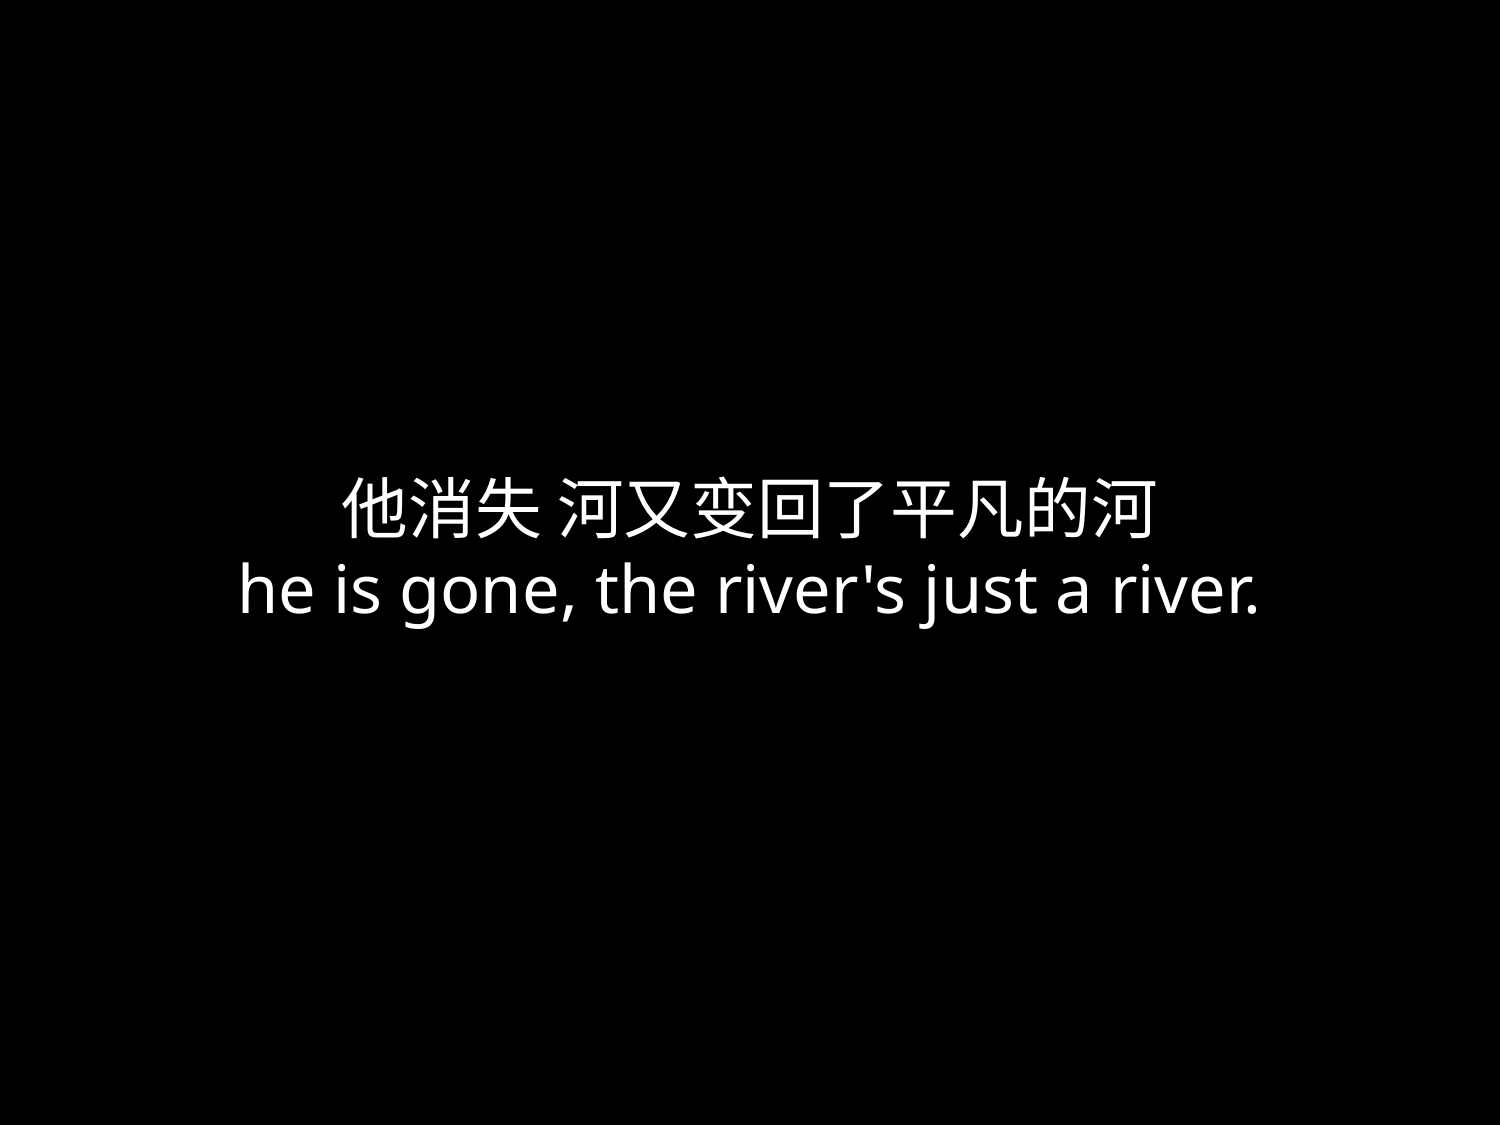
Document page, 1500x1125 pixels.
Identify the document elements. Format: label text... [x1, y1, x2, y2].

text_box 他消失 河又变回了平凡的河 he is gone, the river's just a river. [0, 466, 1500, 627]
